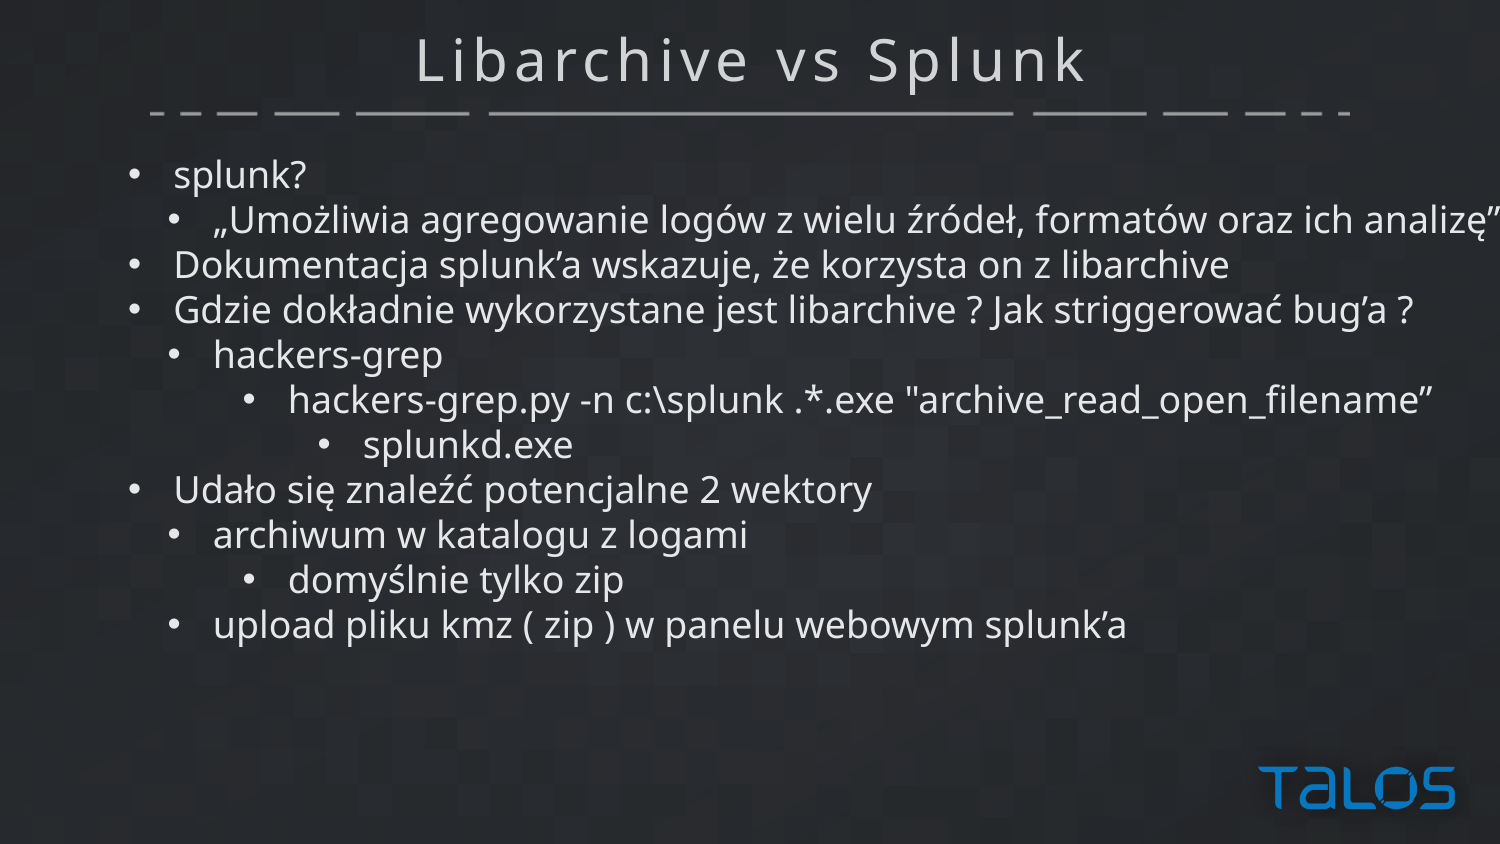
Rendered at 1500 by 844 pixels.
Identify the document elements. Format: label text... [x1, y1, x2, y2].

text_box splunk? „Umożliwia agregowanie logów z wielu źródeł, formatów oraz ich analizę” Dokumentacja splunk’a wskazuje, że korzysta on z libarchive Gdzie dokładnie wykorzystane jest libarchive ? Jak striggerować bug’a ? hackers-grep hackers-grep.py -n c:\splunk .*.exe "archive_read_open_filename” splunkd.exe Udało się znaleźć potencjalne 2 wektory archiwum w katalogu z logami domyślnie tylko zip upload pliku kmz ( zip ) w panelu webowym splunk’a [113, 143, 1500, 744]
title Libarchive vs Splunk [75, 0, 1425, 129]
